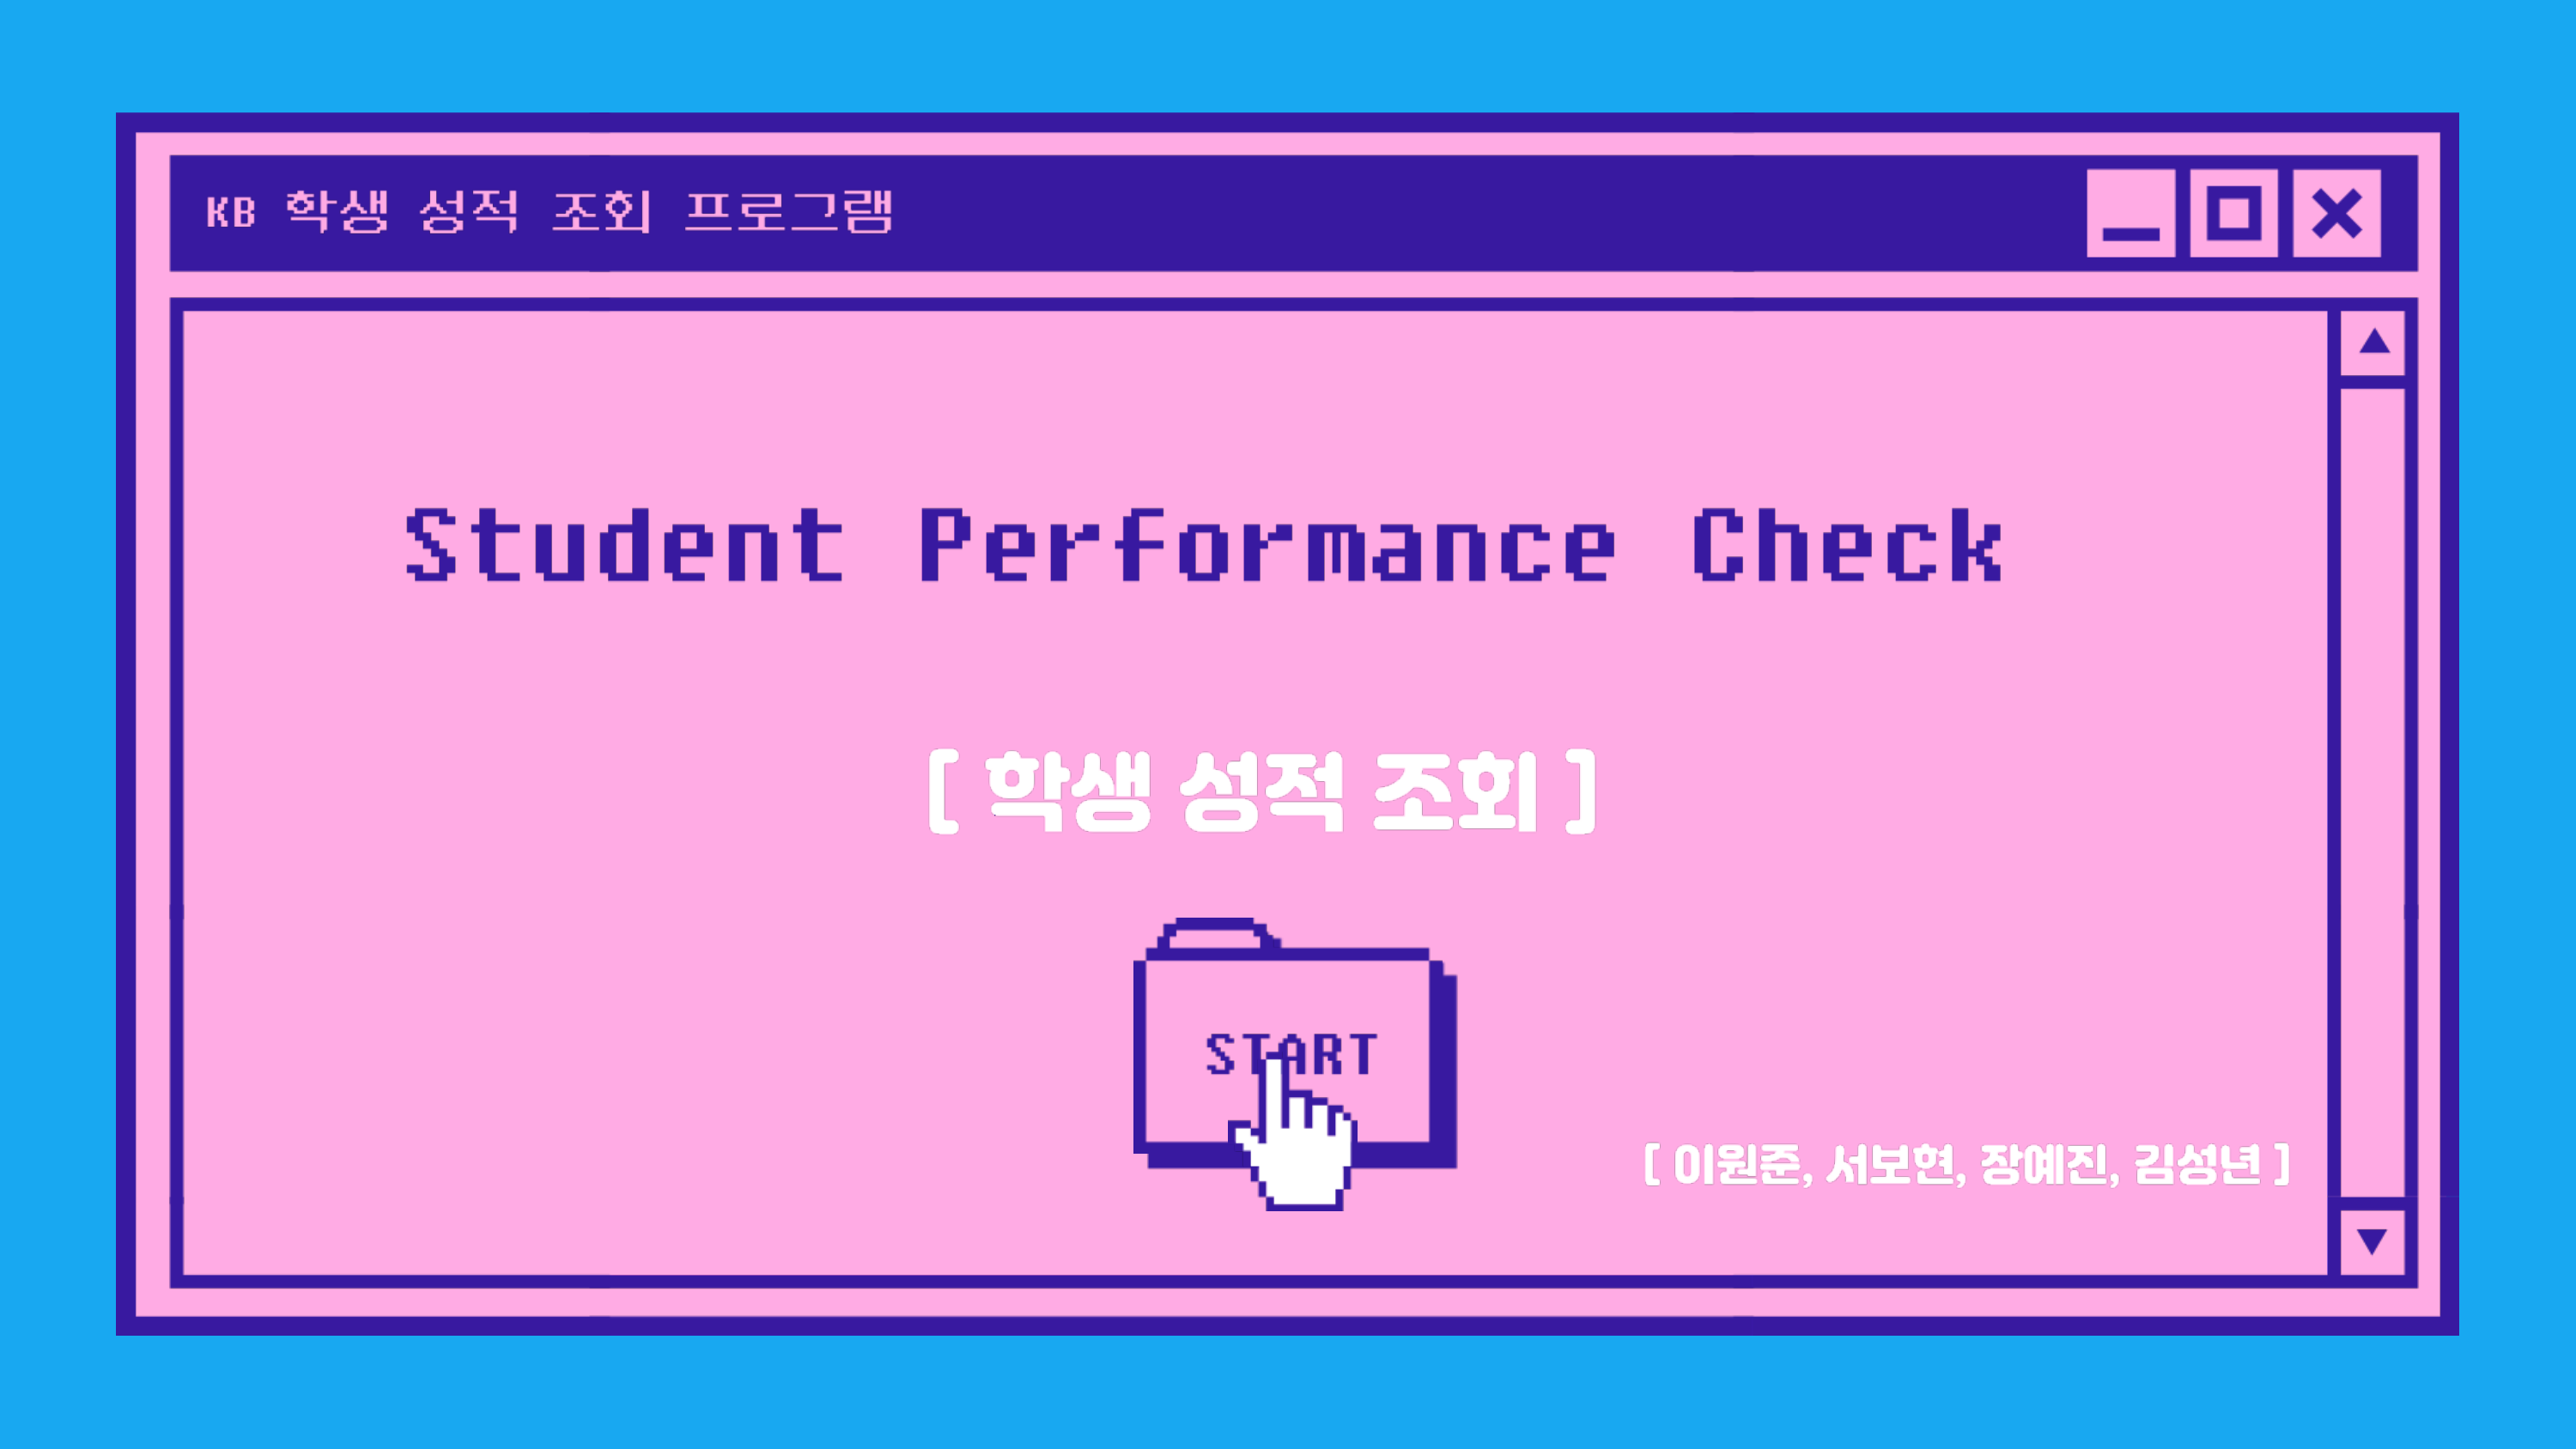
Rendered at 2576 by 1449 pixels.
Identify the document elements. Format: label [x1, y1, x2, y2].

picture [380, 432, 2069, 664]
text_box [1133, 917, 1443, 1211]
picture [734, 721, 1640, 875]
picture [1444, 1128, 2312, 1208]
text_box [116, 112, 2460, 1336]
picture [197, 166, 919, 263]
